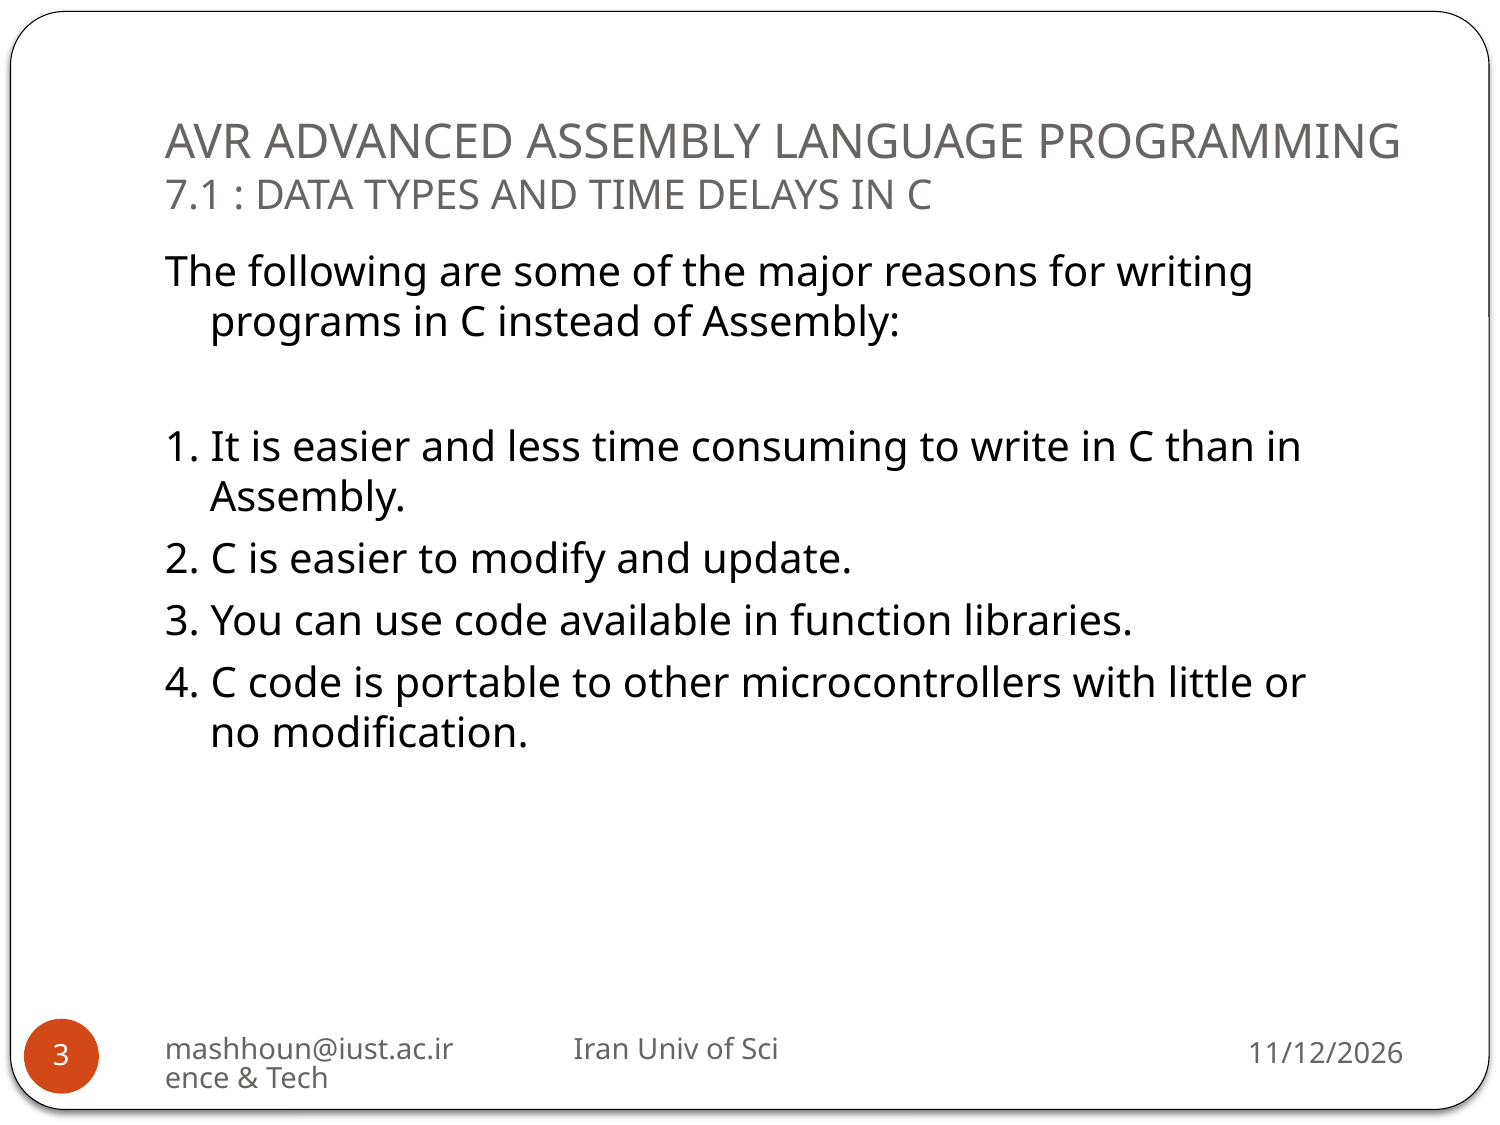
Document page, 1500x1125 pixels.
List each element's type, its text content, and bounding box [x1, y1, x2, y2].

slide_number 3 [23, 1018, 99, 1094]
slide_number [1012, 1015, 1419, 1094]
footer mashhoun@iust.ac.ir Iran Univ of Science & Tech [150, 1012, 800, 1088]
title AVR ADVANCED ASSEMBLY LANGUAGE PROGRAMMING 7.1 : DATA TYPES AND TIME DELAYS IN C [150, 45, 1425, 233]
list The following are some of the major reasons for writing programs in C instead of Assembly: 1. It is easier and less time consuming to write in C than in Assembly. 2. C is easier to modify and update. 3. You can use code available in function libraries. 4. C code is portable to other microcontrollers with little or no modification. [150, 237, 1360, 1032]
